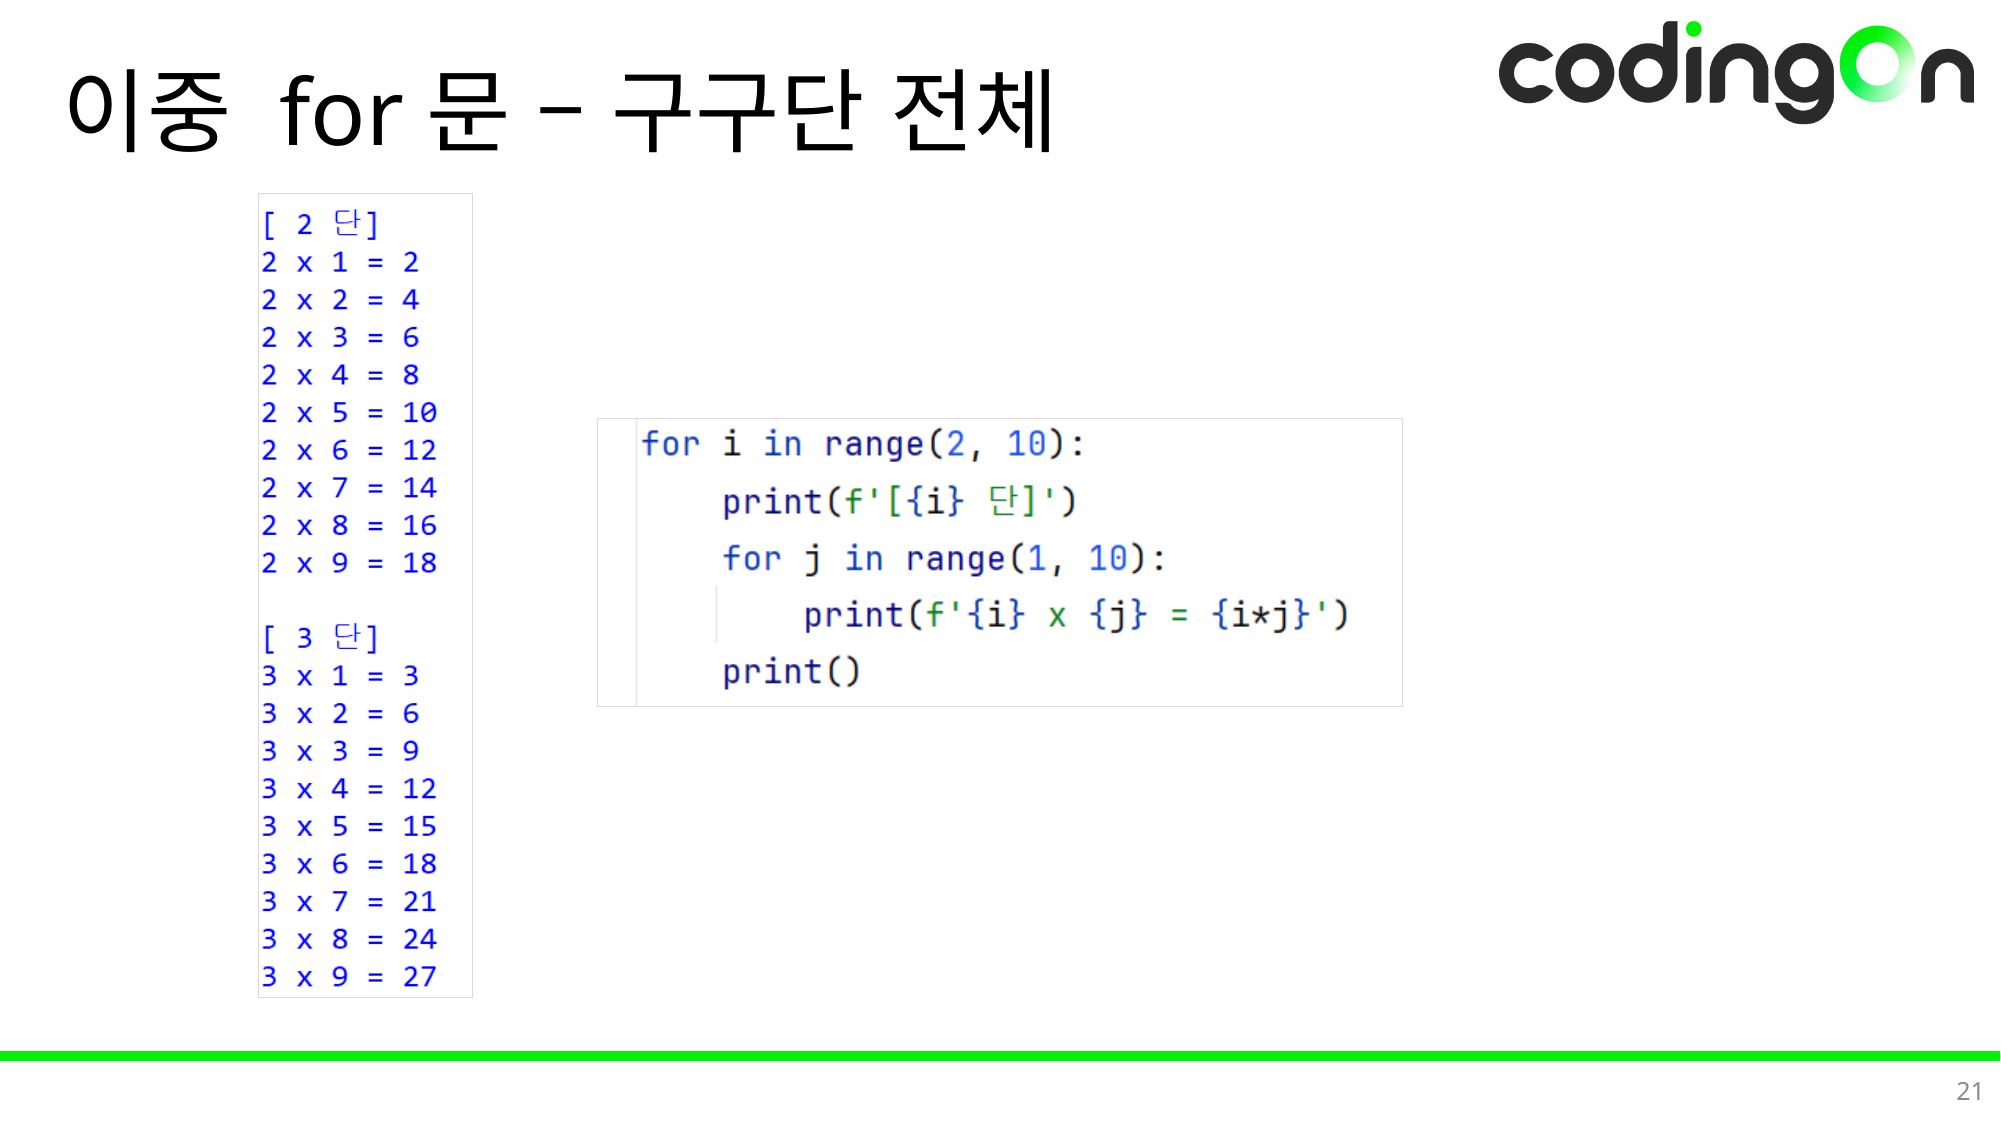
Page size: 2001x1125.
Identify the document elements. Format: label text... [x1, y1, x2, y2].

picture [597, 418, 1403, 707]
title 이중 for문 – 구구단 전체 [0, 7, 1725, 225]
slide_number 21 [1550, 1062, 2000, 1123]
picture [258, 193, 473, 998]
picture [1725, 20, 1974, 125]
